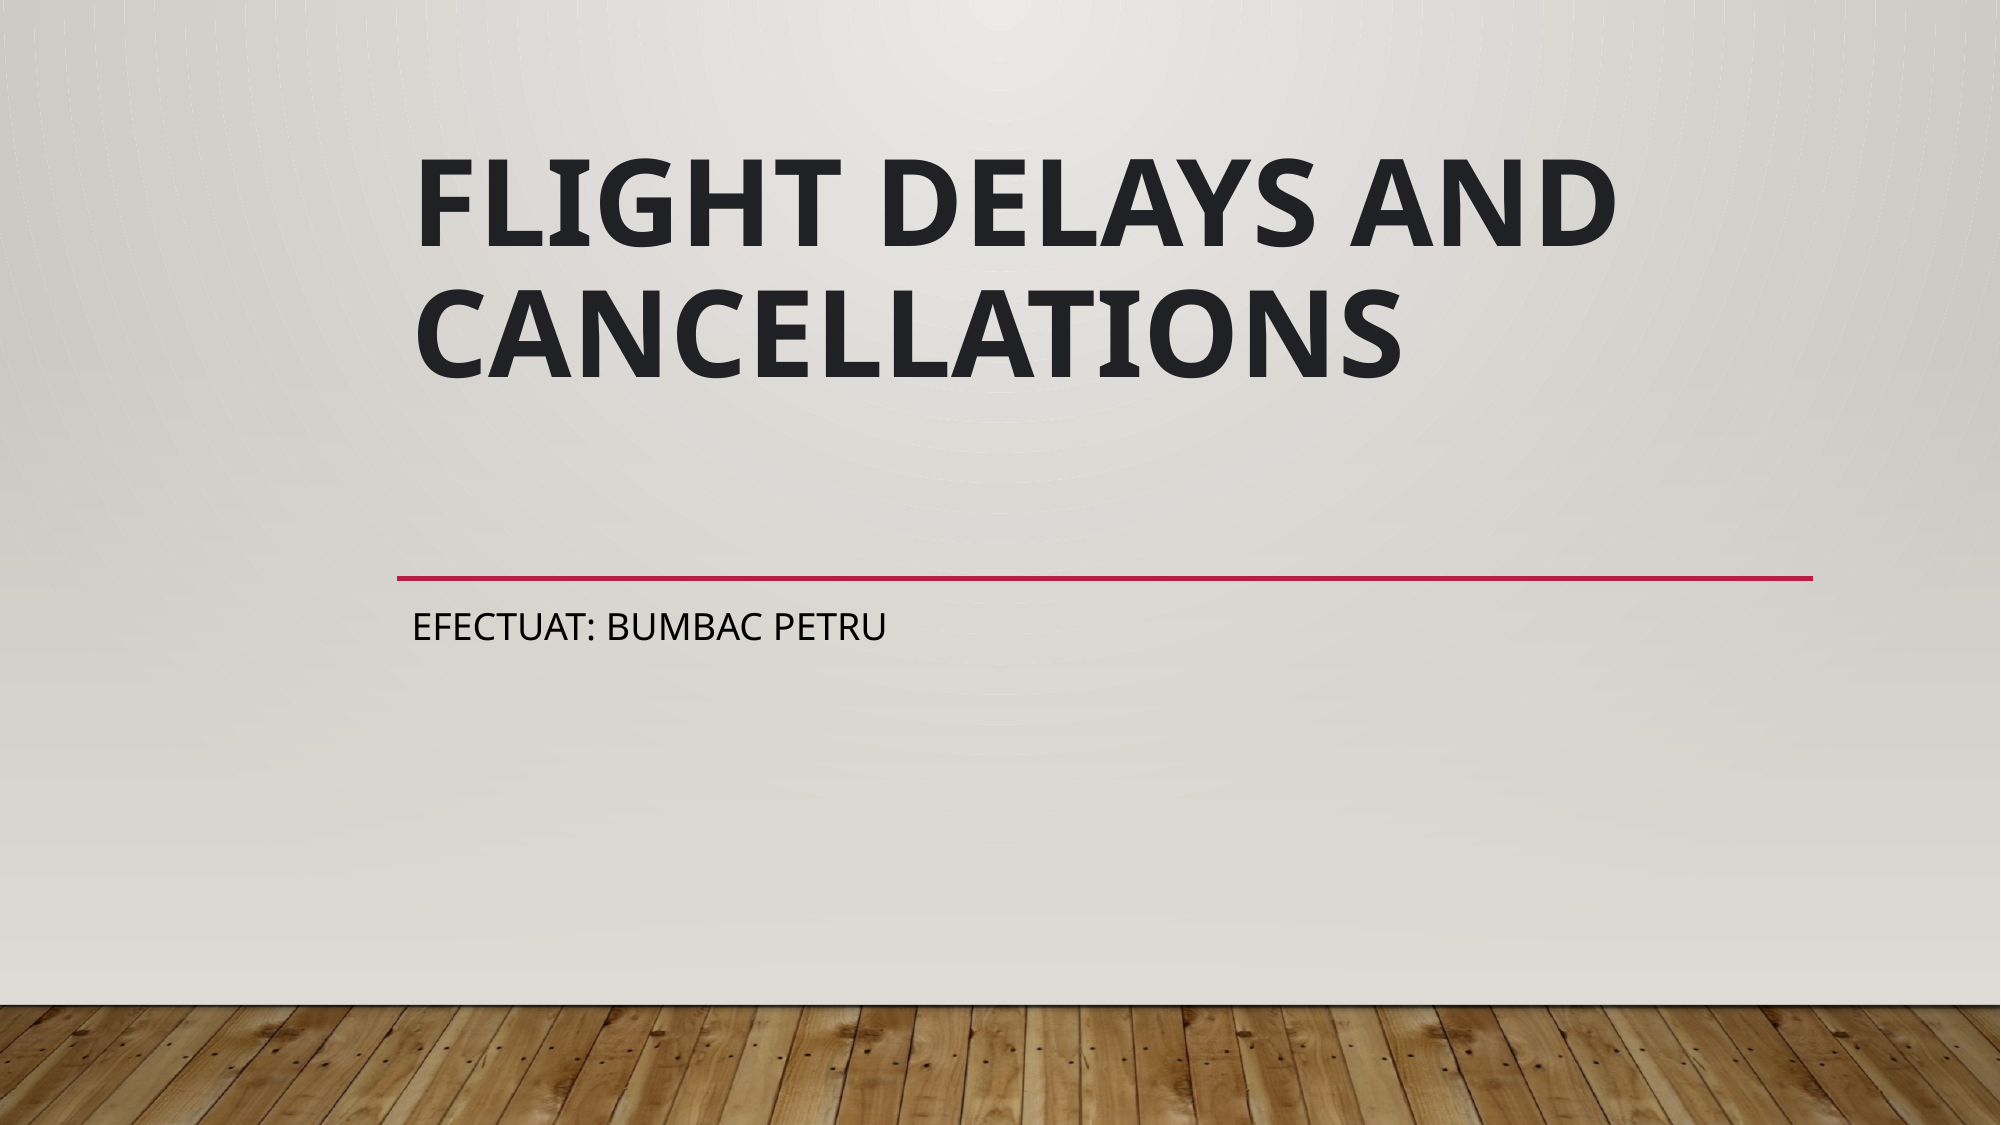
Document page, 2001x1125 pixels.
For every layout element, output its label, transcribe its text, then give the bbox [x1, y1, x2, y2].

subtitle Efectuat: Bumbac Petru [396, 579, 1814, 740]
picture [0, 1005, 2000, 1125]
title Flight Delays and Cancellations [396, 131, 1814, 549]
